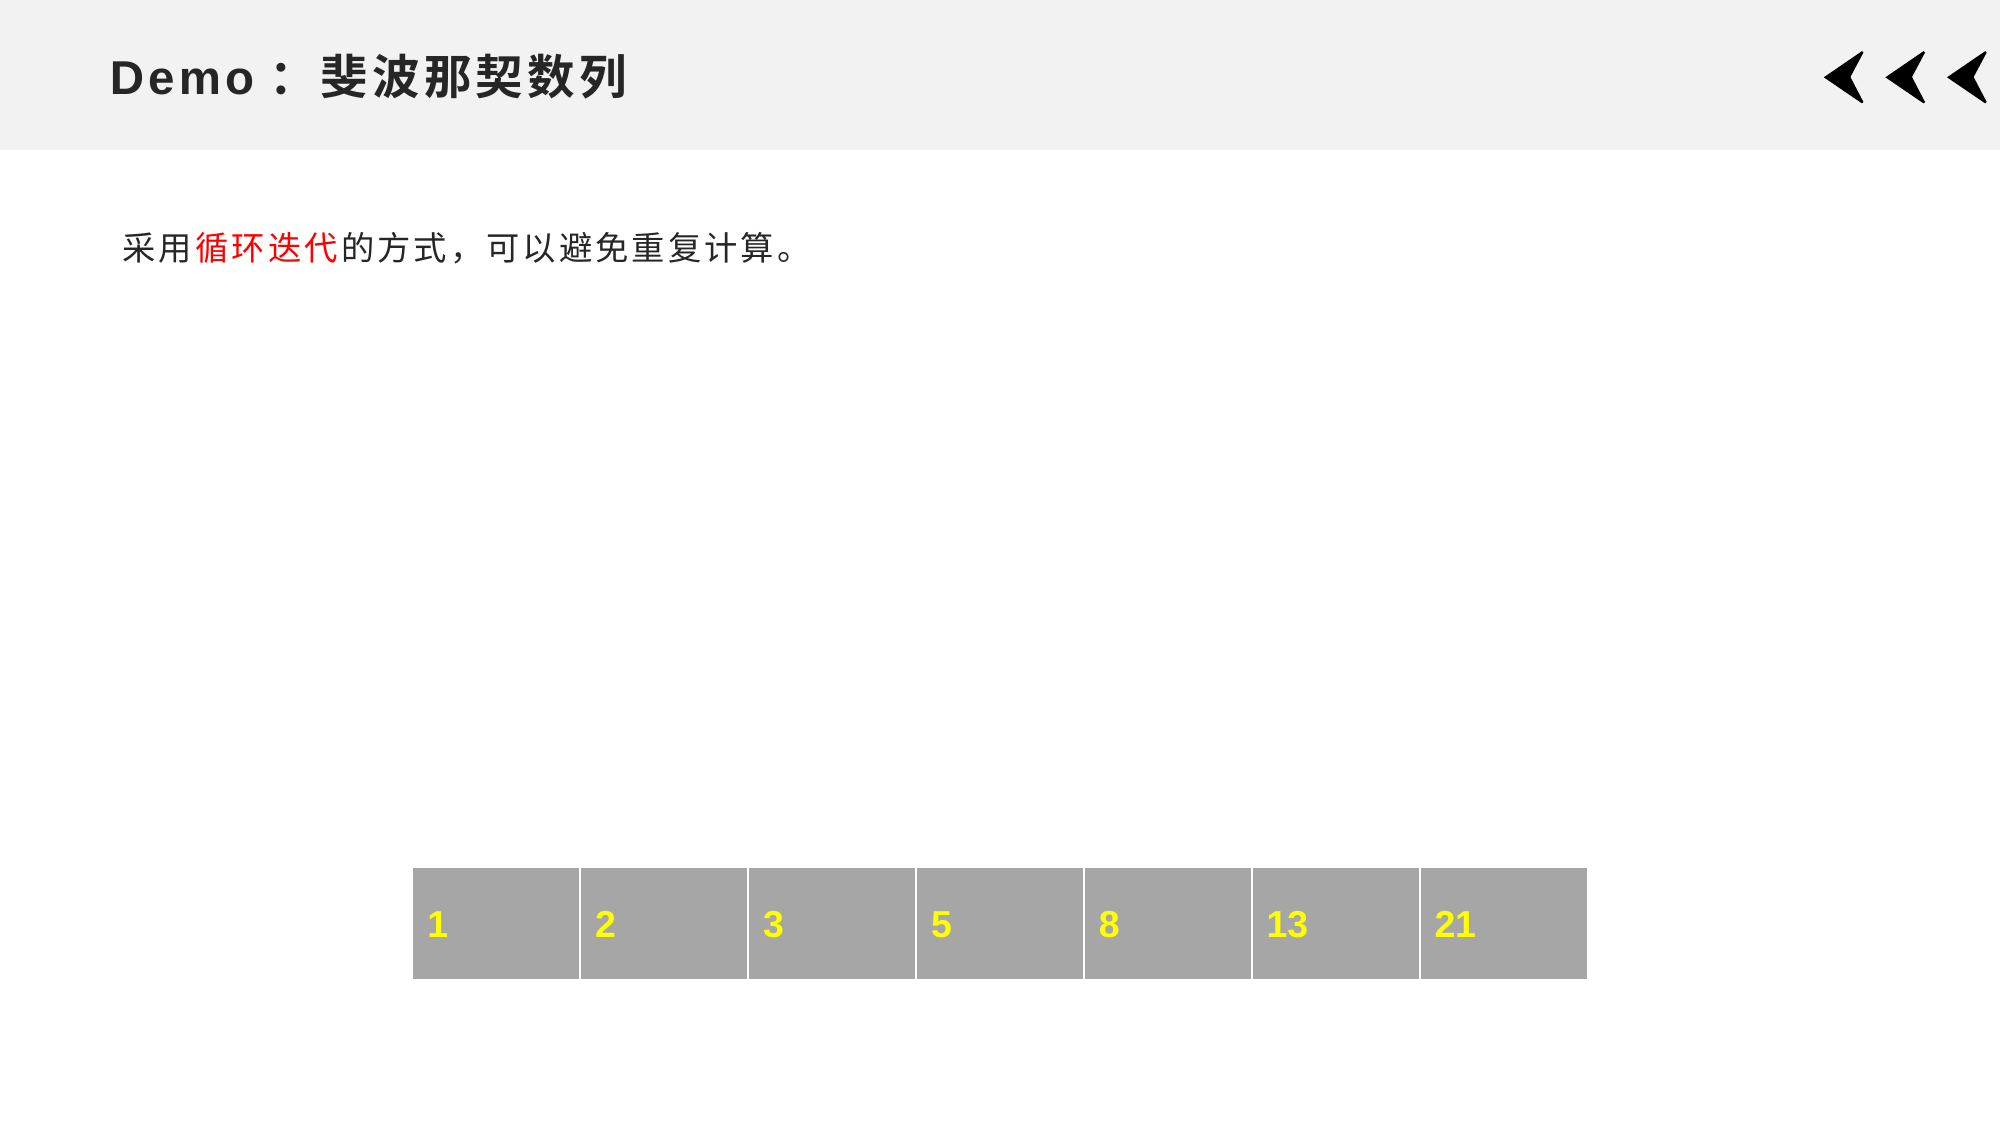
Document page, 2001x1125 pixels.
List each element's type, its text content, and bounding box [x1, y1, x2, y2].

table_header 21 [1421, 868, 1587, 979]
table_header 5 [917, 868, 1083, 979]
table_header 3 [749, 868, 915, 979]
table_header 2 [581, 868, 747, 979]
table_header 1 [413, 868, 579, 979]
title Demo：斐波那契数列 [95, 38, 1906, 112]
table_header 13 [1253, 868, 1419, 979]
table_header 8 [1085, 868, 1251, 979]
